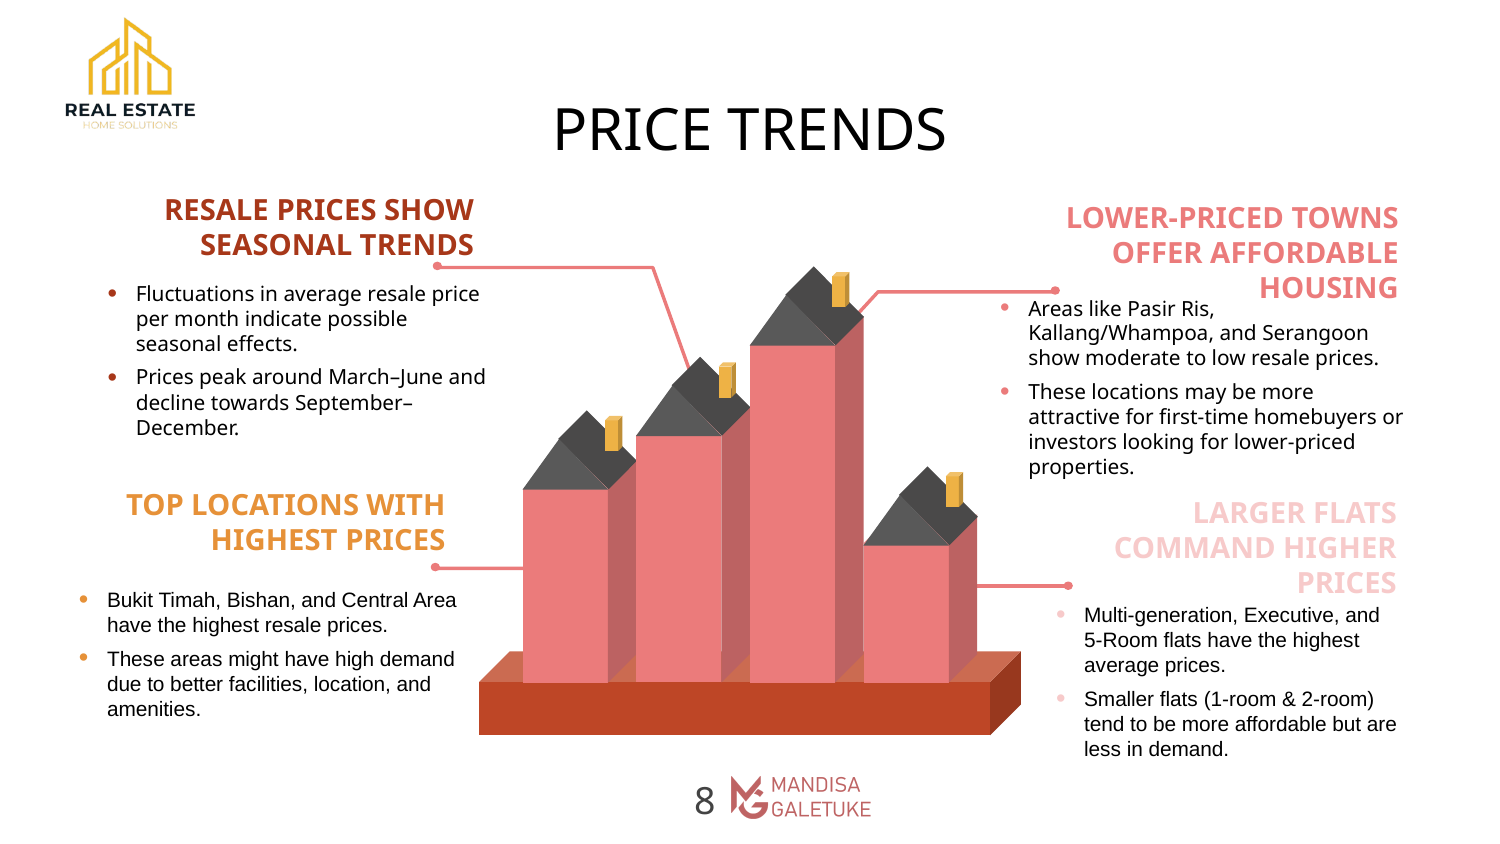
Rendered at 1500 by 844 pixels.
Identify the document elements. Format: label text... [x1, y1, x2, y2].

text_box Bukit Timah, Bishan, and Central Area have the highest resale prices. These areas might have high demand due to better facilities, location, and amenities. [63, 589, 481, 718]
text_box RESALE PRICES SHOW SEASONAL TRENDS [109, 184, 490, 269]
text_box Fluctuations in average resale price per month indicate possible seasonal effects. Prices peak around March–June and decline towards September–December. [92, 290, 426, 430]
text_box TOP LOCATIONS WITH HIGHEST PRICES [81, 479, 426, 564]
text_box [863, 599, 978, 683]
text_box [863, 465, 978, 546]
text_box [679, 764, 884, 833]
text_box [749, 265, 864, 346]
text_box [635, 356, 751, 437]
text_box [636, 599, 749, 683]
text_box Areas like Pasir Ris, Kallang/Whampoa, and Serangoon show moderate to low resale prices. These locations may be more attractive for first-time homebuyers or investors looking for lower-priced properties. [1076, 310, 1419, 464]
text_box LARGER FLATS COMMAND HIGHER PRICES [1076, 505, 1412, 590]
picture [59, 12, 198, 136]
text_box [479, 651, 1021, 736]
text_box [522, 409, 637, 490]
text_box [431, 262, 1073, 590]
text_box [522, 599, 636, 683]
title PRICE TRENDS [468, 88, 1032, 167]
text_box LOWER-PRICED TOWNS OFFER AFFORDABLE HOUSING [956, 210, 1415, 294]
text_box [749, 599, 863, 683]
text_box Multi-generation, Executive, and 5-Room flats have the highest average prices. Smaller flats (1-room & 2-room) tend to be more affordable but are less in demand. [1040, 617, 1415, 745]
